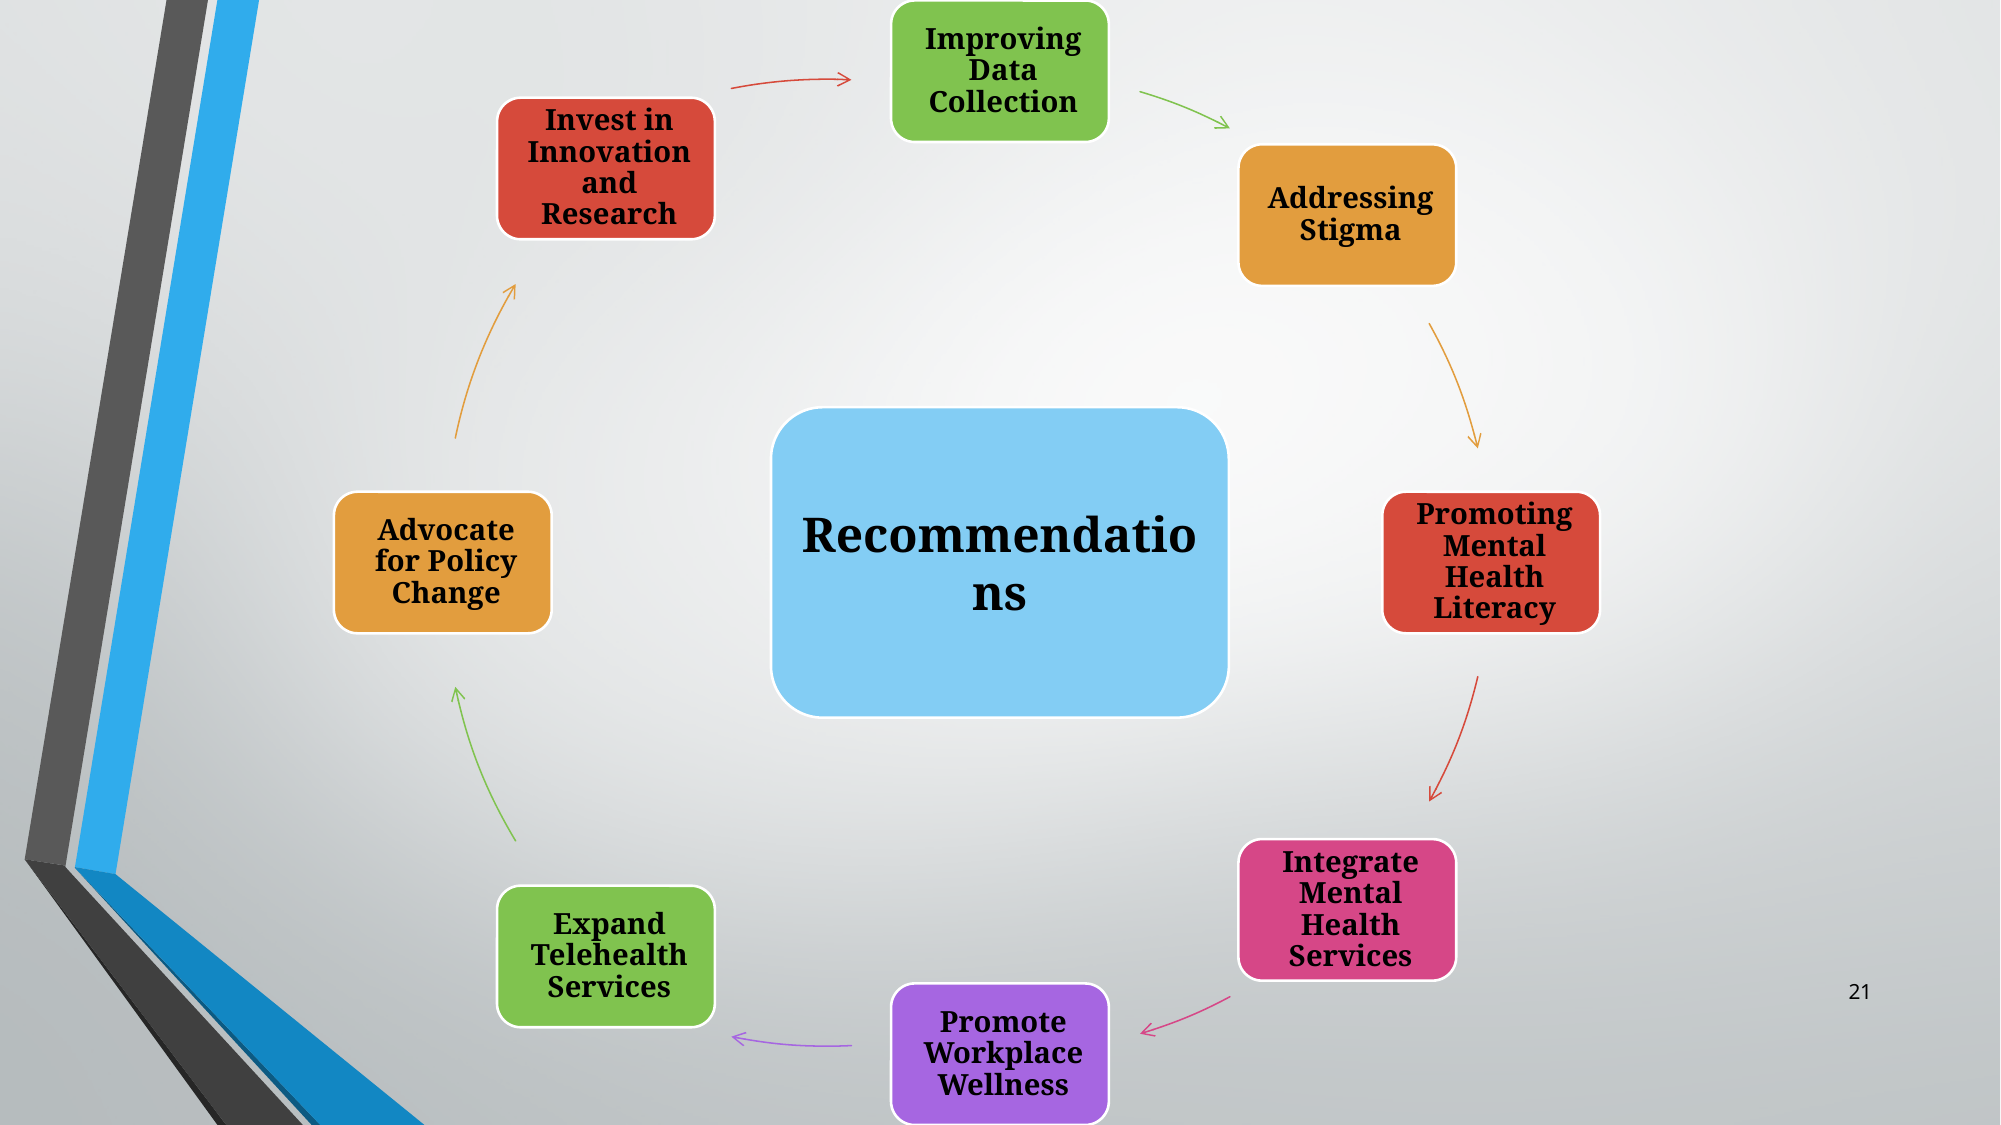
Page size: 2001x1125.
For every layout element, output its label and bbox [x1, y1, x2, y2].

text_box [0, 0, 2000, 1125]
